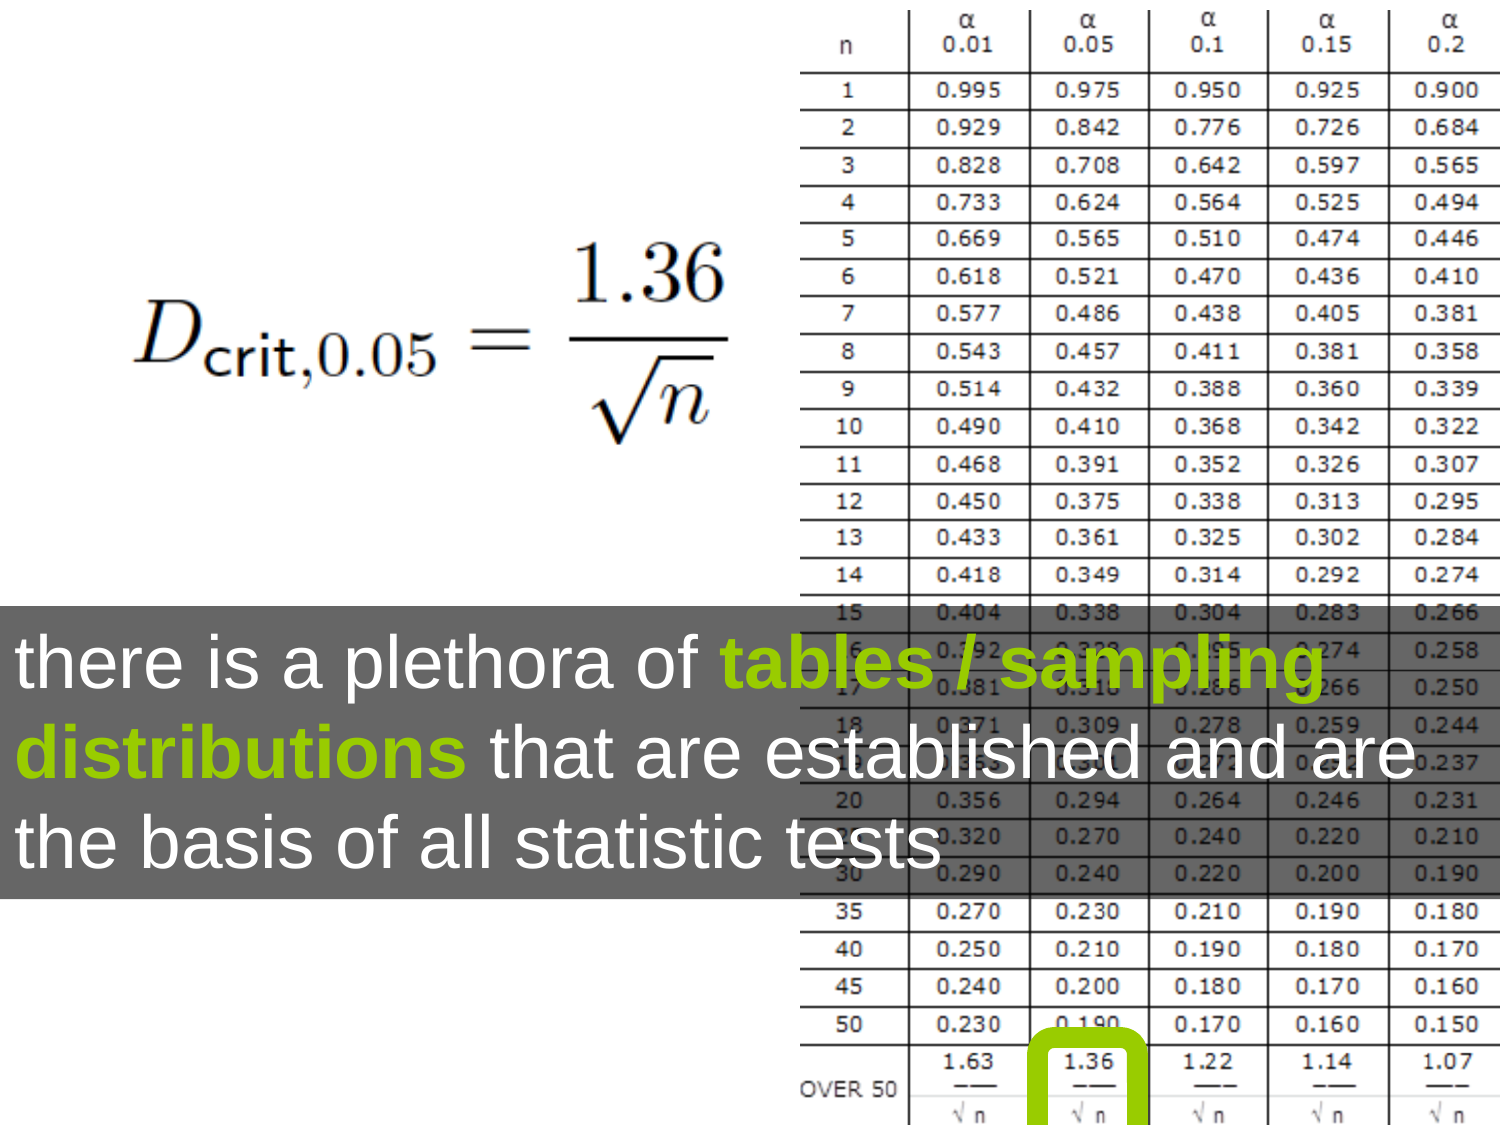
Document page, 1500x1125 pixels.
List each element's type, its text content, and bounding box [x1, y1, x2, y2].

text_box there is a plethora of tables / sampling distributions that are established and are the basis of all statistic tests [0, 606, 794, 900]
picture [799, 2, 1500, 1125]
picture [112, 224, 743, 477]
